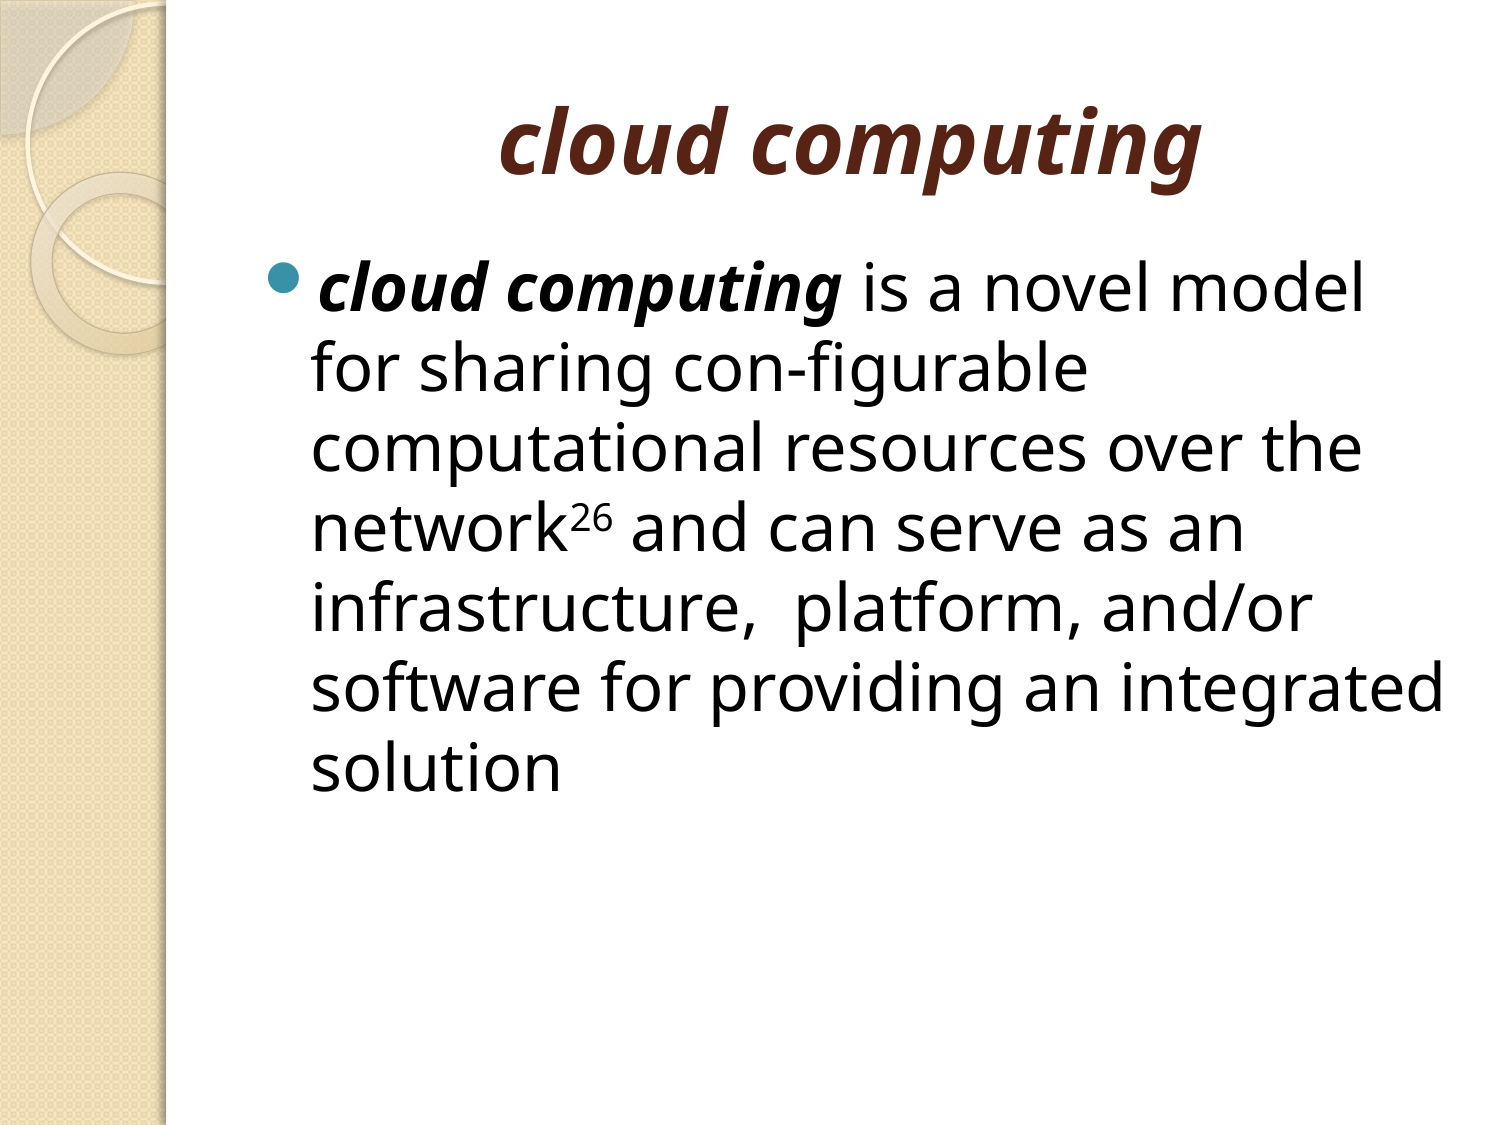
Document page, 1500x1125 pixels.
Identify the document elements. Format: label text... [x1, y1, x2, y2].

list cloud computing is a novel model for sharing con-figurable computational resources over the network26 and can serve as an infrastructure, platform, and/or software for providing an integrated solution [235, 237, 1466, 1025]
title cloud computing [235, 45, 1466, 233]
